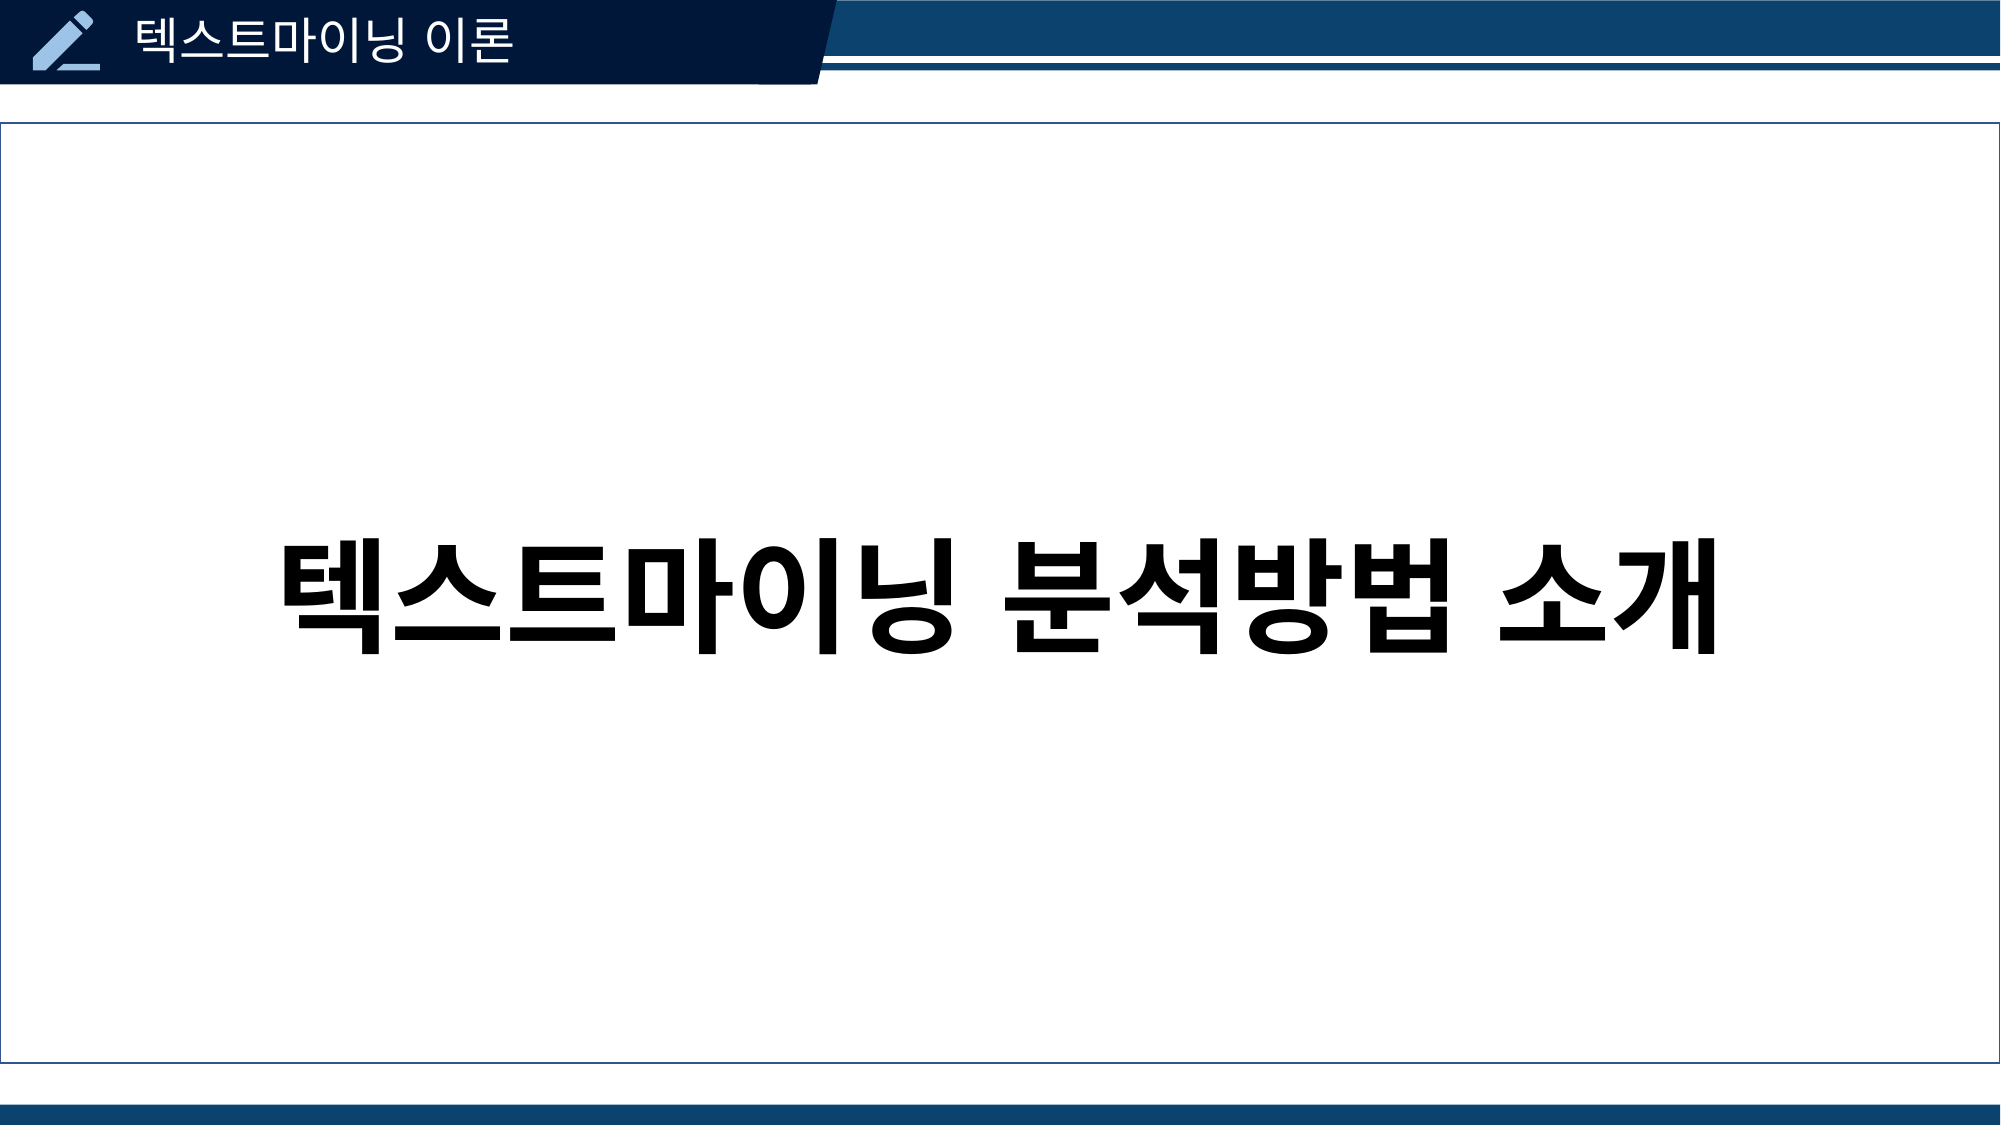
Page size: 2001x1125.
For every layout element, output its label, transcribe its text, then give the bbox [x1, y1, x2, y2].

text_box 텍스트마이닝 분석방법 소개 [0, 122, 2000, 1064]
